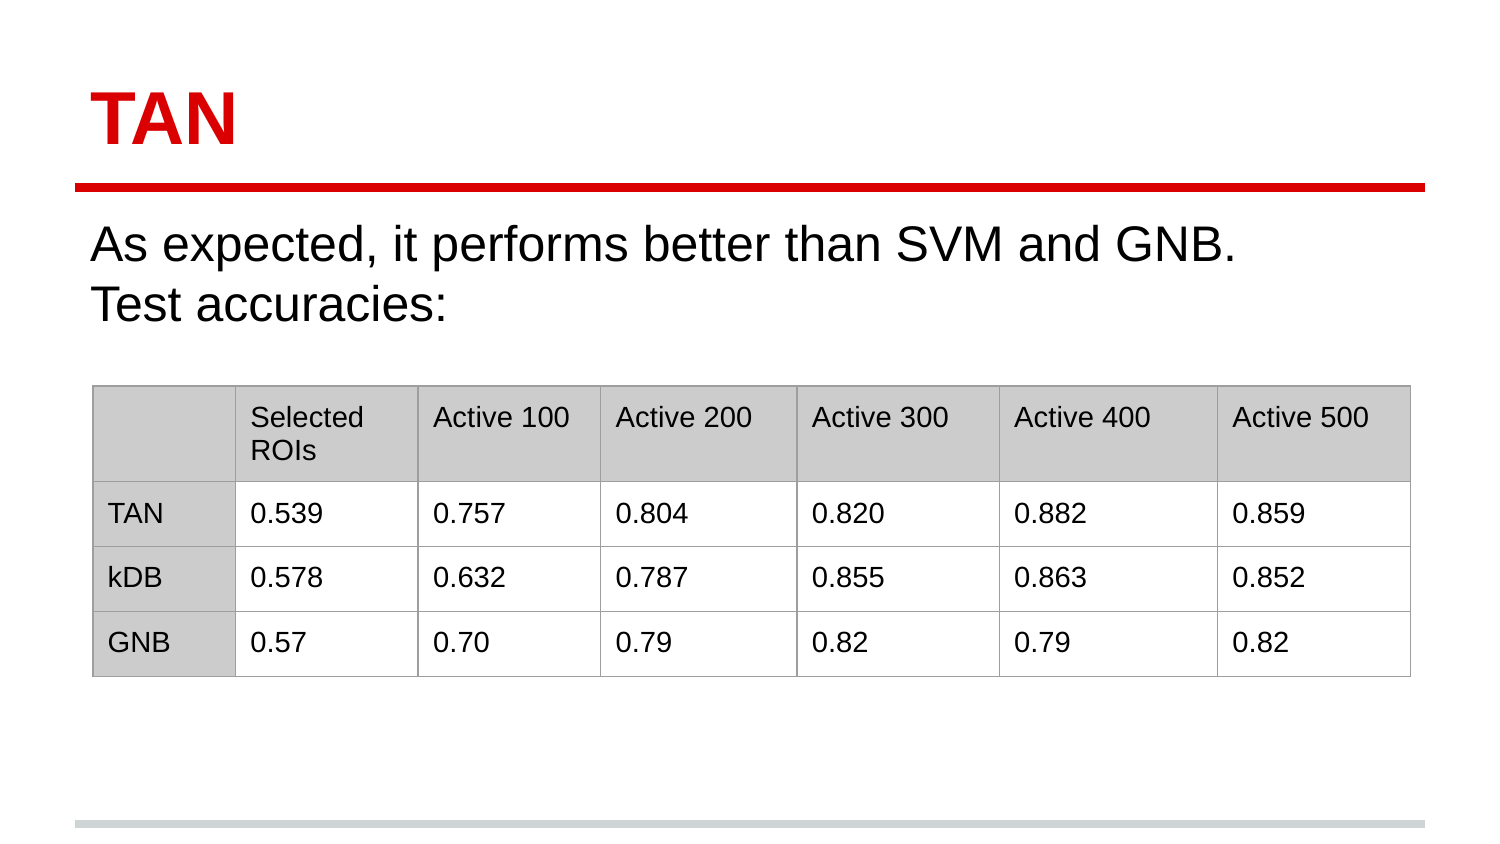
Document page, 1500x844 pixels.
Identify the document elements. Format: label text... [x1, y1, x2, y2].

table_header Selected ROIs [236, 387, 417, 481]
table_header [94, 387, 235, 481]
table_cell 0.82 [1218, 612, 1410, 676]
table_cell 0.820 [798, 482, 999, 546]
table_cell 0.539 [236, 482, 417, 546]
table_header Active 500 [1218, 387, 1410, 481]
table_cell 0.79 [1000, 612, 1217, 676]
table_cell 0.79 [601, 612, 796, 676]
table_cell 0.804 [601, 482, 796, 546]
table_cell 0.632 [419, 547, 600, 611]
table_cell 0.863 [1000, 547, 1217, 611]
table_cell 0.859 [1218, 482, 1410, 546]
table_cell 0.852 [1218, 547, 1410, 611]
table_header Active 400 [1000, 387, 1217, 481]
table_cell 0.787 [601, 547, 796, 611]
table_cell 0.882 [1000, 482, 1217, 546]
table_cell 0.82 [798, 612, 999, 676]
table_header Active 300 [798, 387, 999, 481]
title TAN [75, 33, 1425, 175]
table_cell kDB [94, 547, 235, 611]
table_cell 0.70 [419, 612, 600, 676]
table_cell 0.57 [236, 612, 417, 676]
table_cell TAN [94, 482, 235, 546]
list As expected, it performs better than SVM and GNB. Test accuracies: [75, 196, 1425, 808]
table_cell 0.855 [798, 547, 999, 611]
table_cell 0.578 [236, 547, 417, 611]
table_cell 0.757 [419, 482, 600, 546]
table_header Active 200 [601, 387, 796, 481]
table_header Active 100 [419, 387, 600, 481]
table_cell GNB [94, 612, 235, 676]
